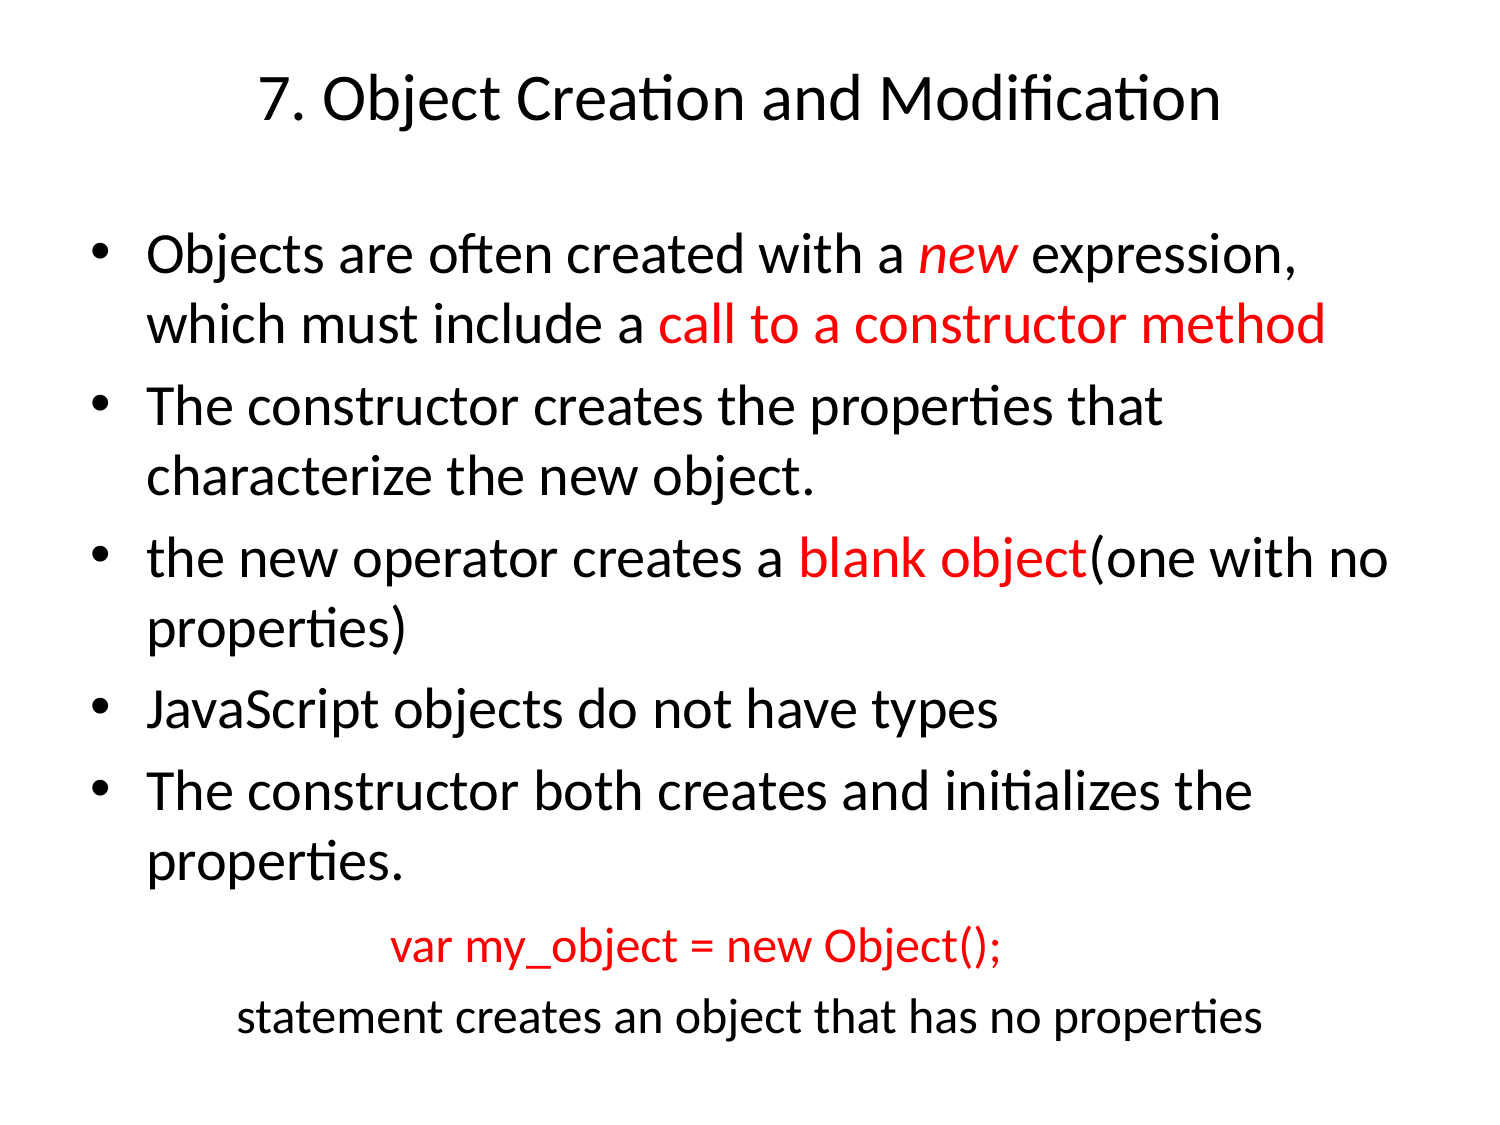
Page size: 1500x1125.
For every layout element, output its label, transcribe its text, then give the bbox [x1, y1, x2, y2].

title 7. Object Creation and Modification [64, 0, 1415, 188]
list Objects are often created with a new expression, which must include a call to a constructor method The constructor creates the properties that characterize the new object. the new operator creates a blank object(one with no properties) JavaScript objects do not have types The constructor both creates and initializes the properties. var my_object = new Object(); statement creates an object that has no properties [75, 208, 1425, 1071]
